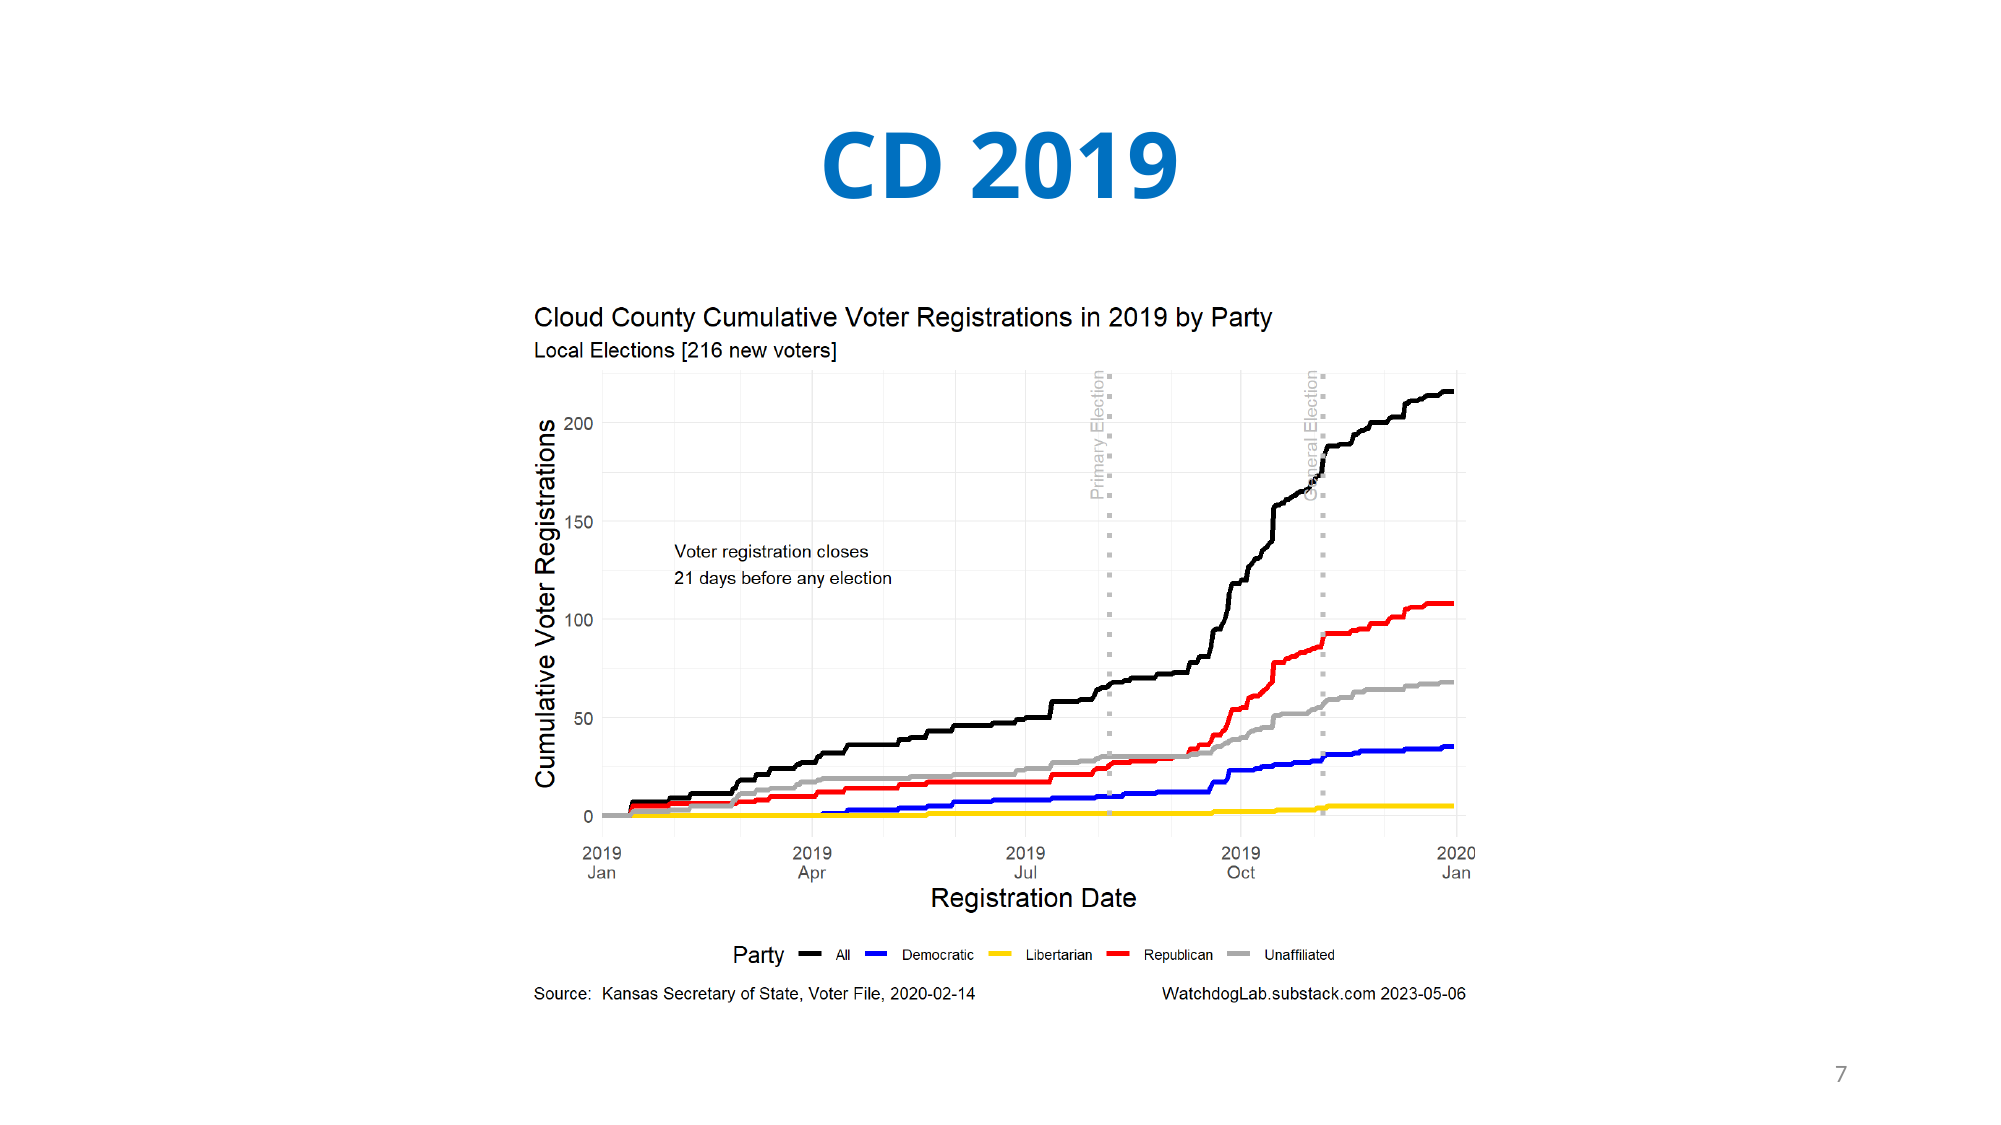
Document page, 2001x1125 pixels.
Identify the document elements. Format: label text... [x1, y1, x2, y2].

title CD 2019 [137, 59, 1863, 278]
slide_number ‹#› [1412, 1042, 1863, 1103]
picture [524, 297, 1475, 1011]
